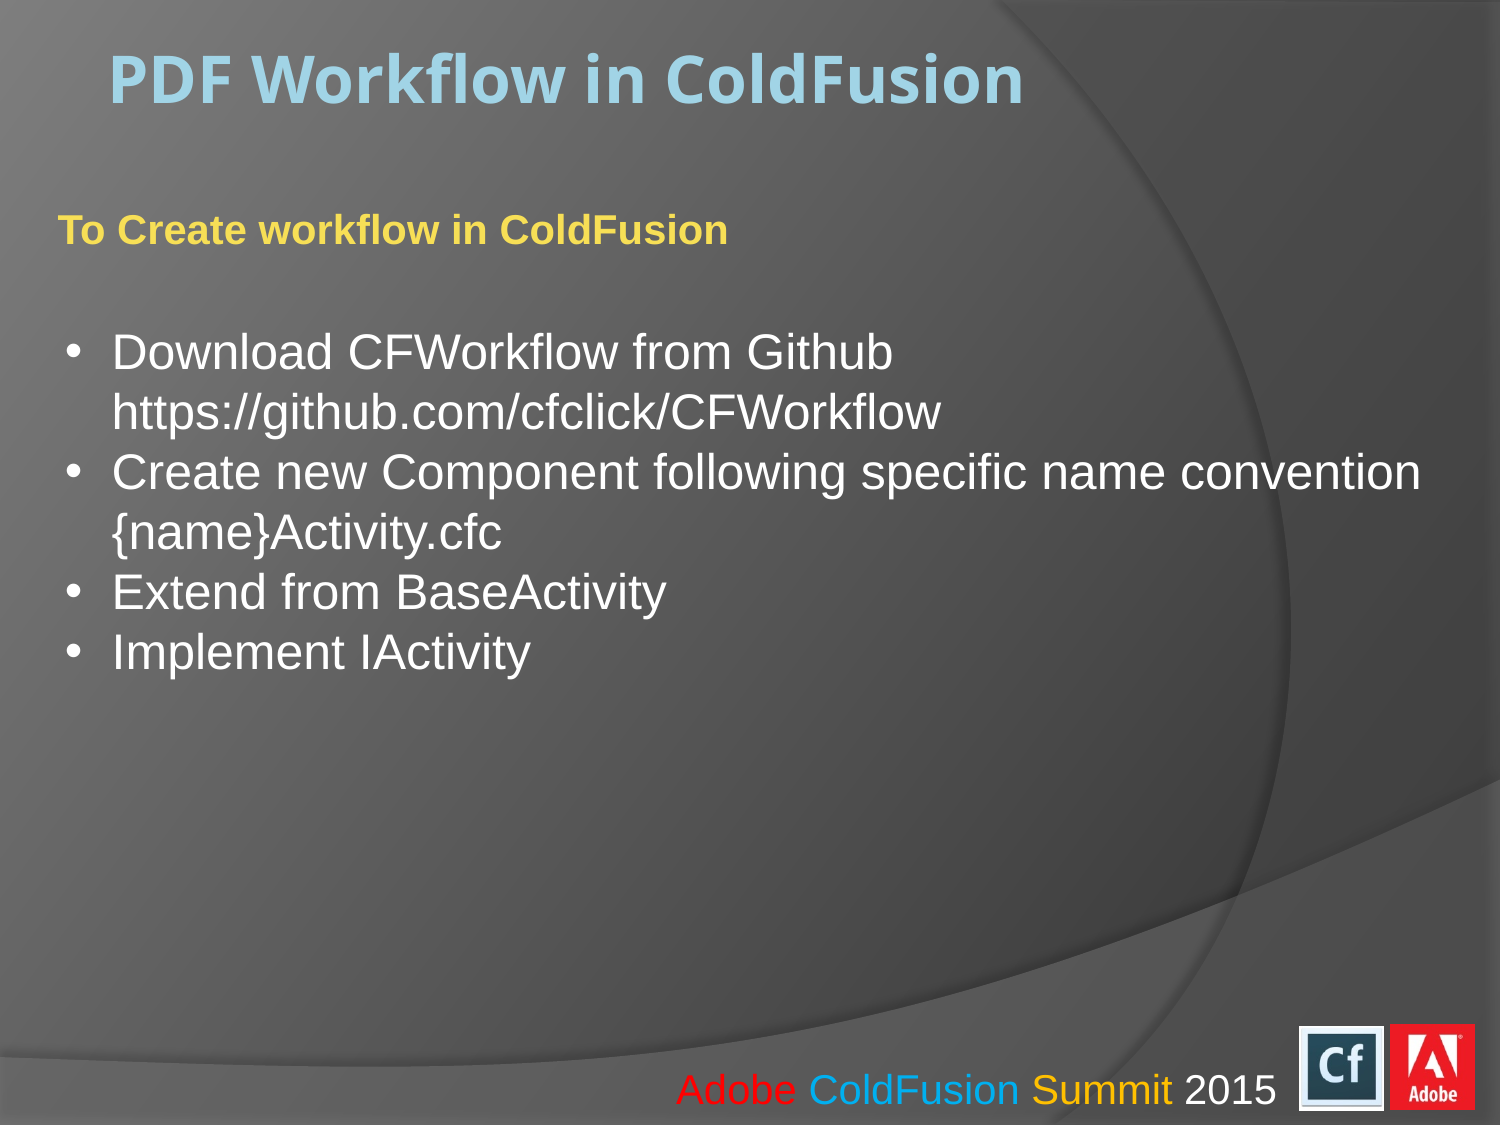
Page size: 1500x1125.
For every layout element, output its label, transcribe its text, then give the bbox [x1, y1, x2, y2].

text_box Download CFWorkflow from Github https://github.com/cfclick/CFWorkflow Create new Component following specific name convention {name}Activity.cfc Extend from BaseActivity Implement IActivity [49, 312, 1463, 688]
text_box To Create workflow in ColdFusion [50, 182, 988, 254]
title PDF Workflow in ColdFusion [99, 37, 1363, 200]
picture [1394, 1024, 1476, 1110]
picture [1299, 1025, 1385, 1111]
text_box Adobe ColdFusion Summit 2015 [668, 1046, 1288, 1113]
